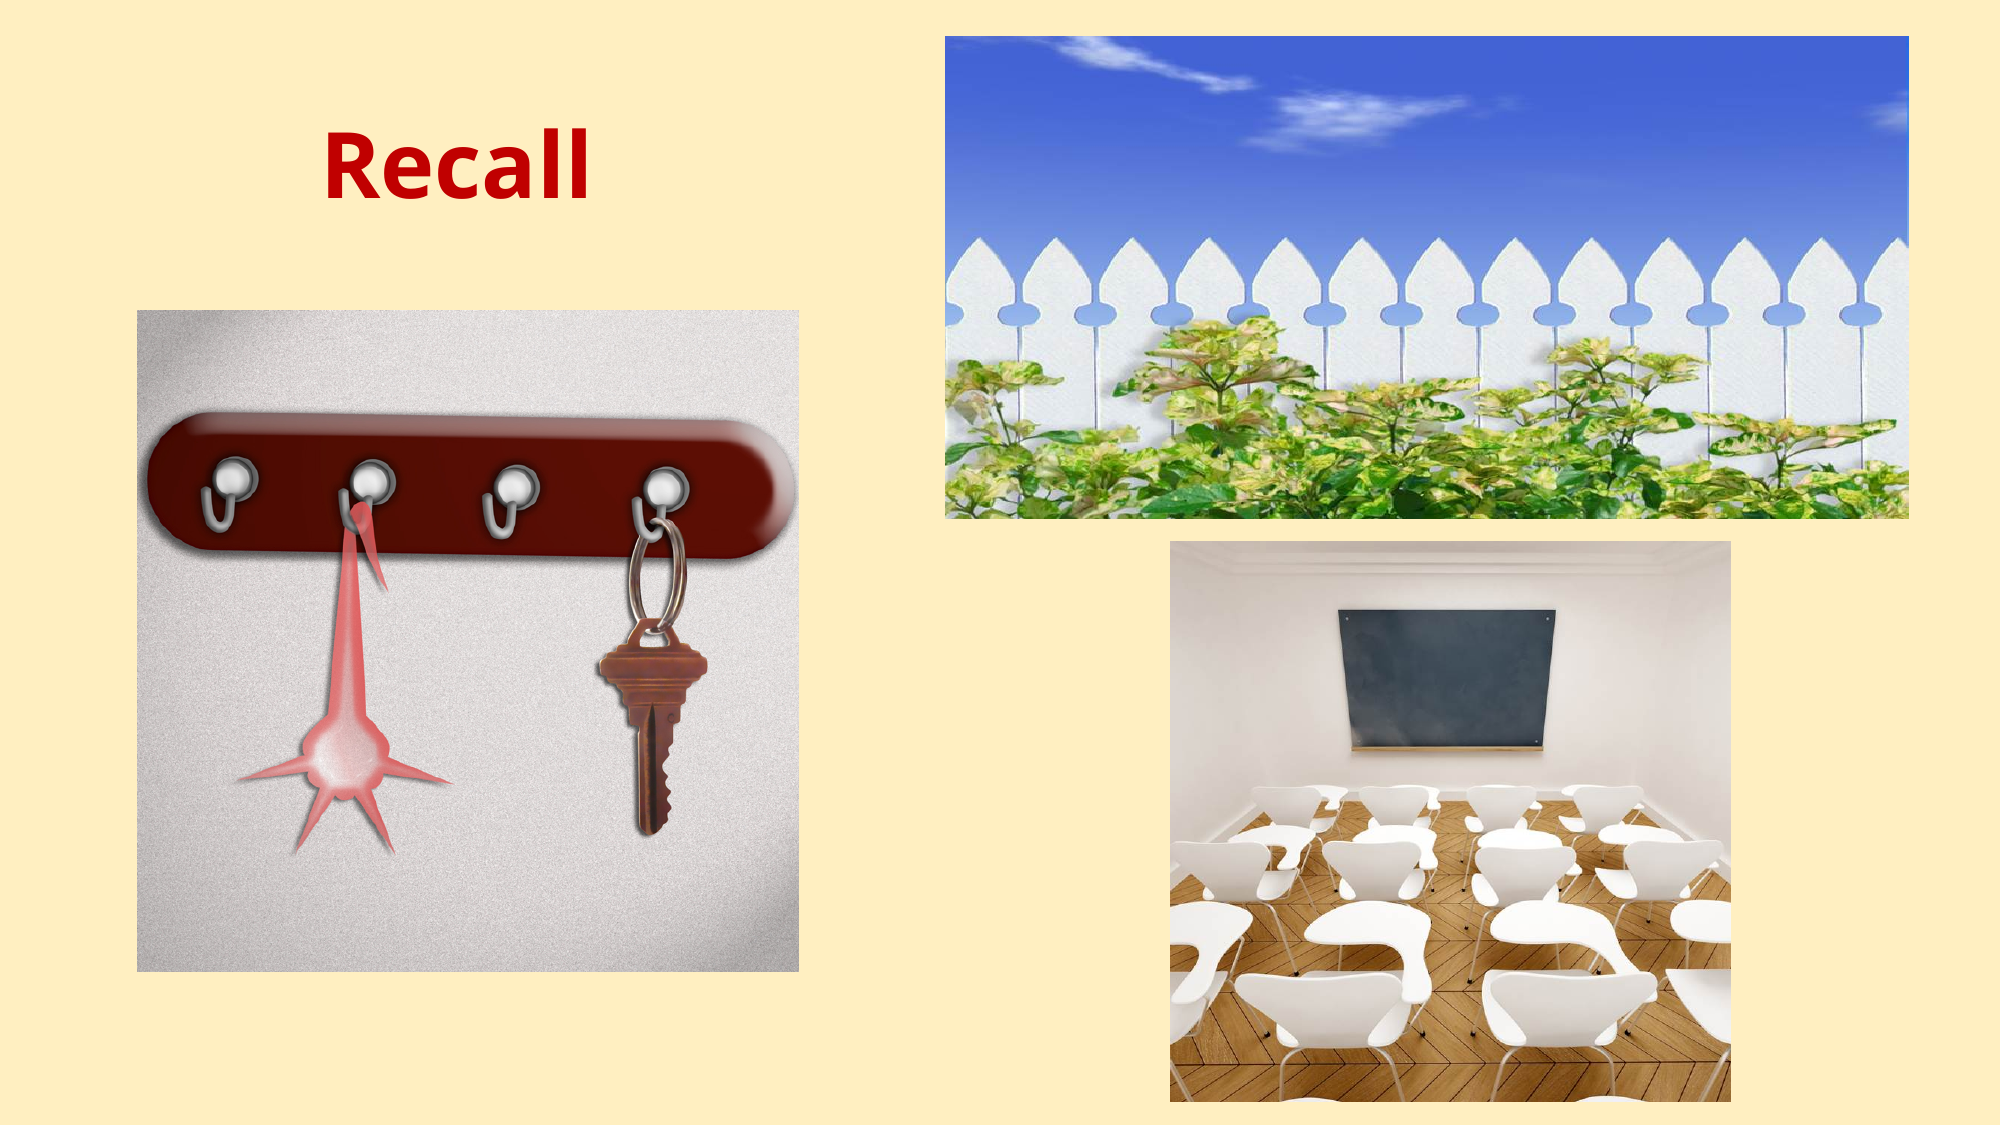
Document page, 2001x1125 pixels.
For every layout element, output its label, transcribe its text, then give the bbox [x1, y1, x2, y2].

picture [1170, 541, 1731, 1102]
title Recall [137, 59, 776, 278]
picture [137, 310, 799, 973]
picture [945, 36, 1909, 519]
